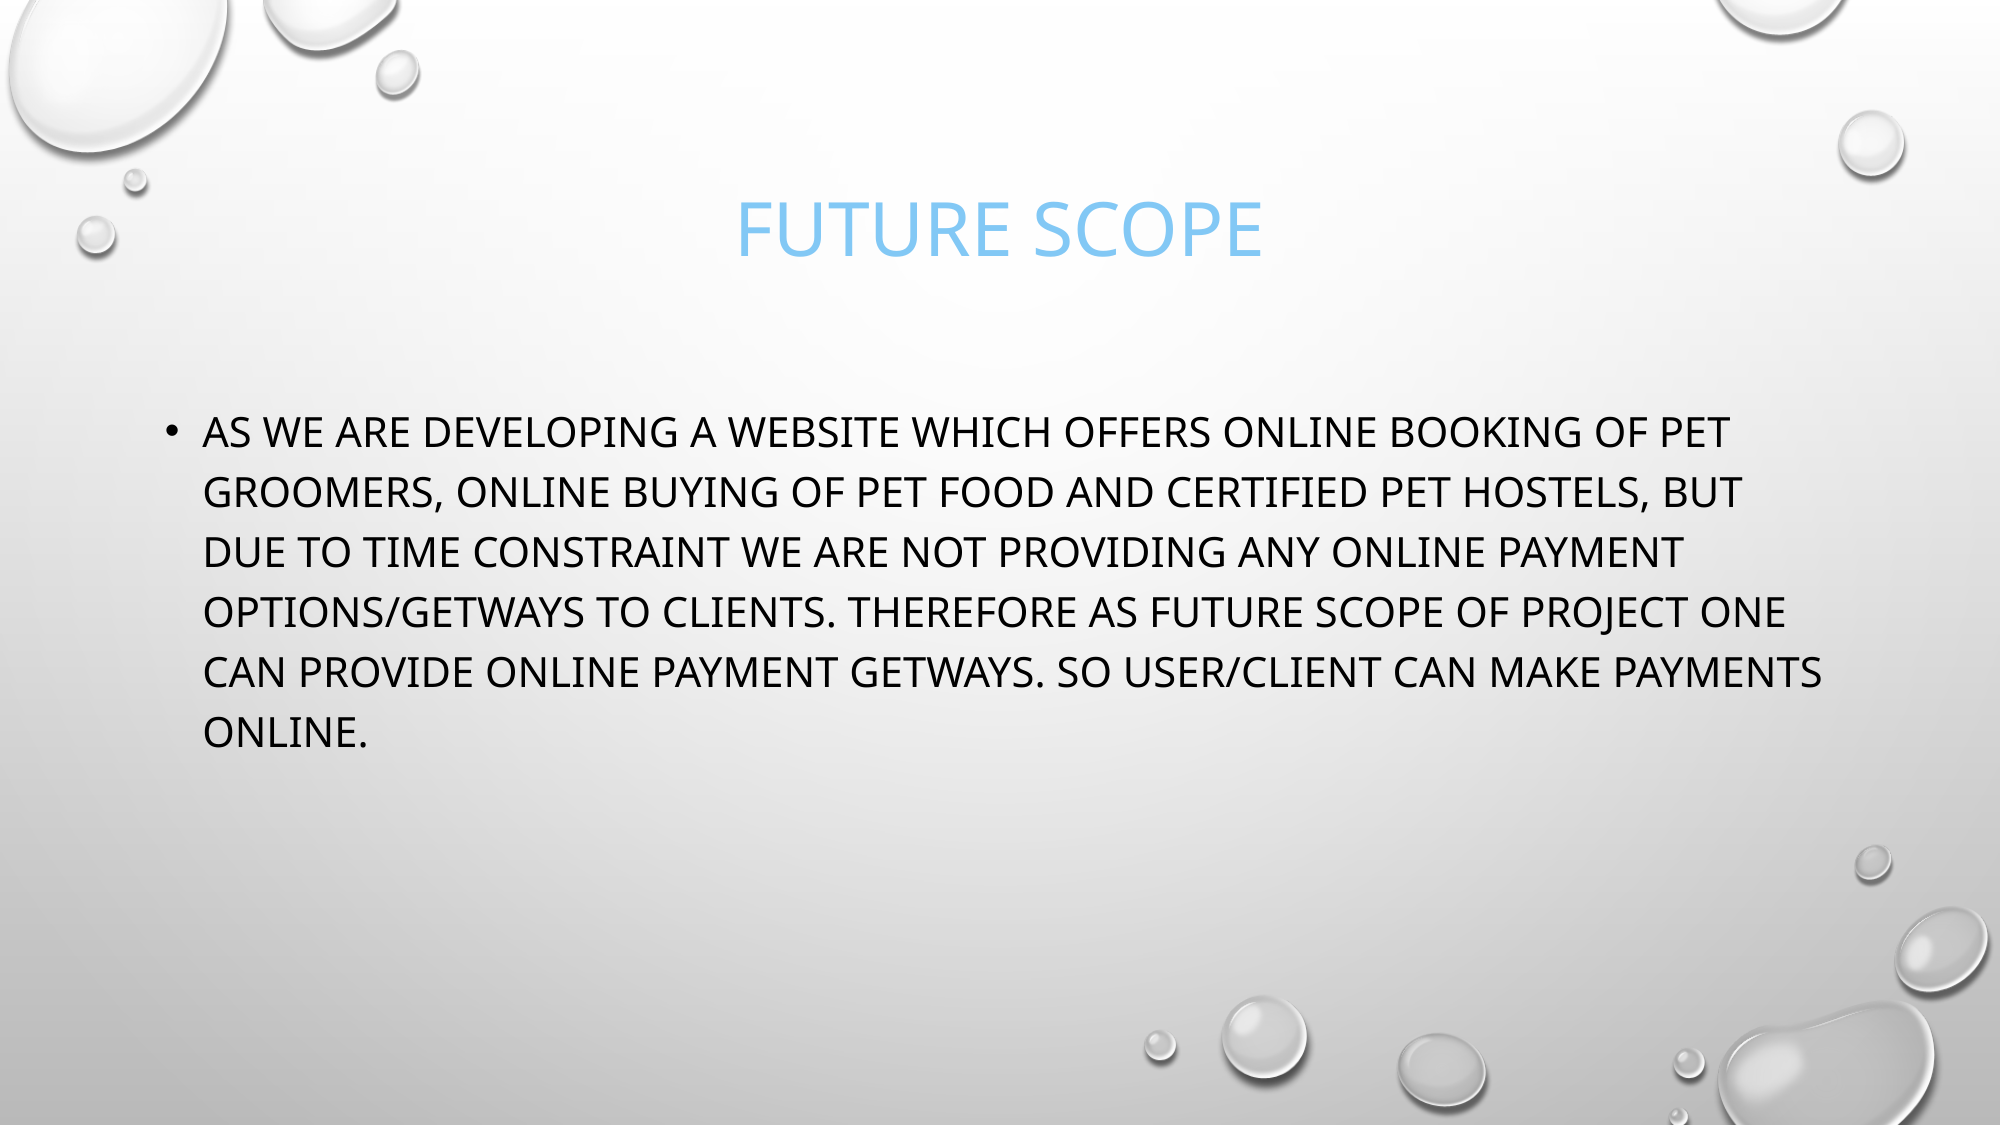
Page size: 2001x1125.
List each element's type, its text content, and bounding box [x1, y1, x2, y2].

picture [0, 0, 2000, 1125]
list As we are developing a website which offers online booking of pet groomers, online buying of pet food and certified pet hostels, but due to time constraint we are not providing any online payment options/Getways to clients. Therefore as future scope of project one can provide online payment getways. So user/client can make payments online. [149, 388, 1850, 950]
title Future scope [149, 101, 1851, 364]
